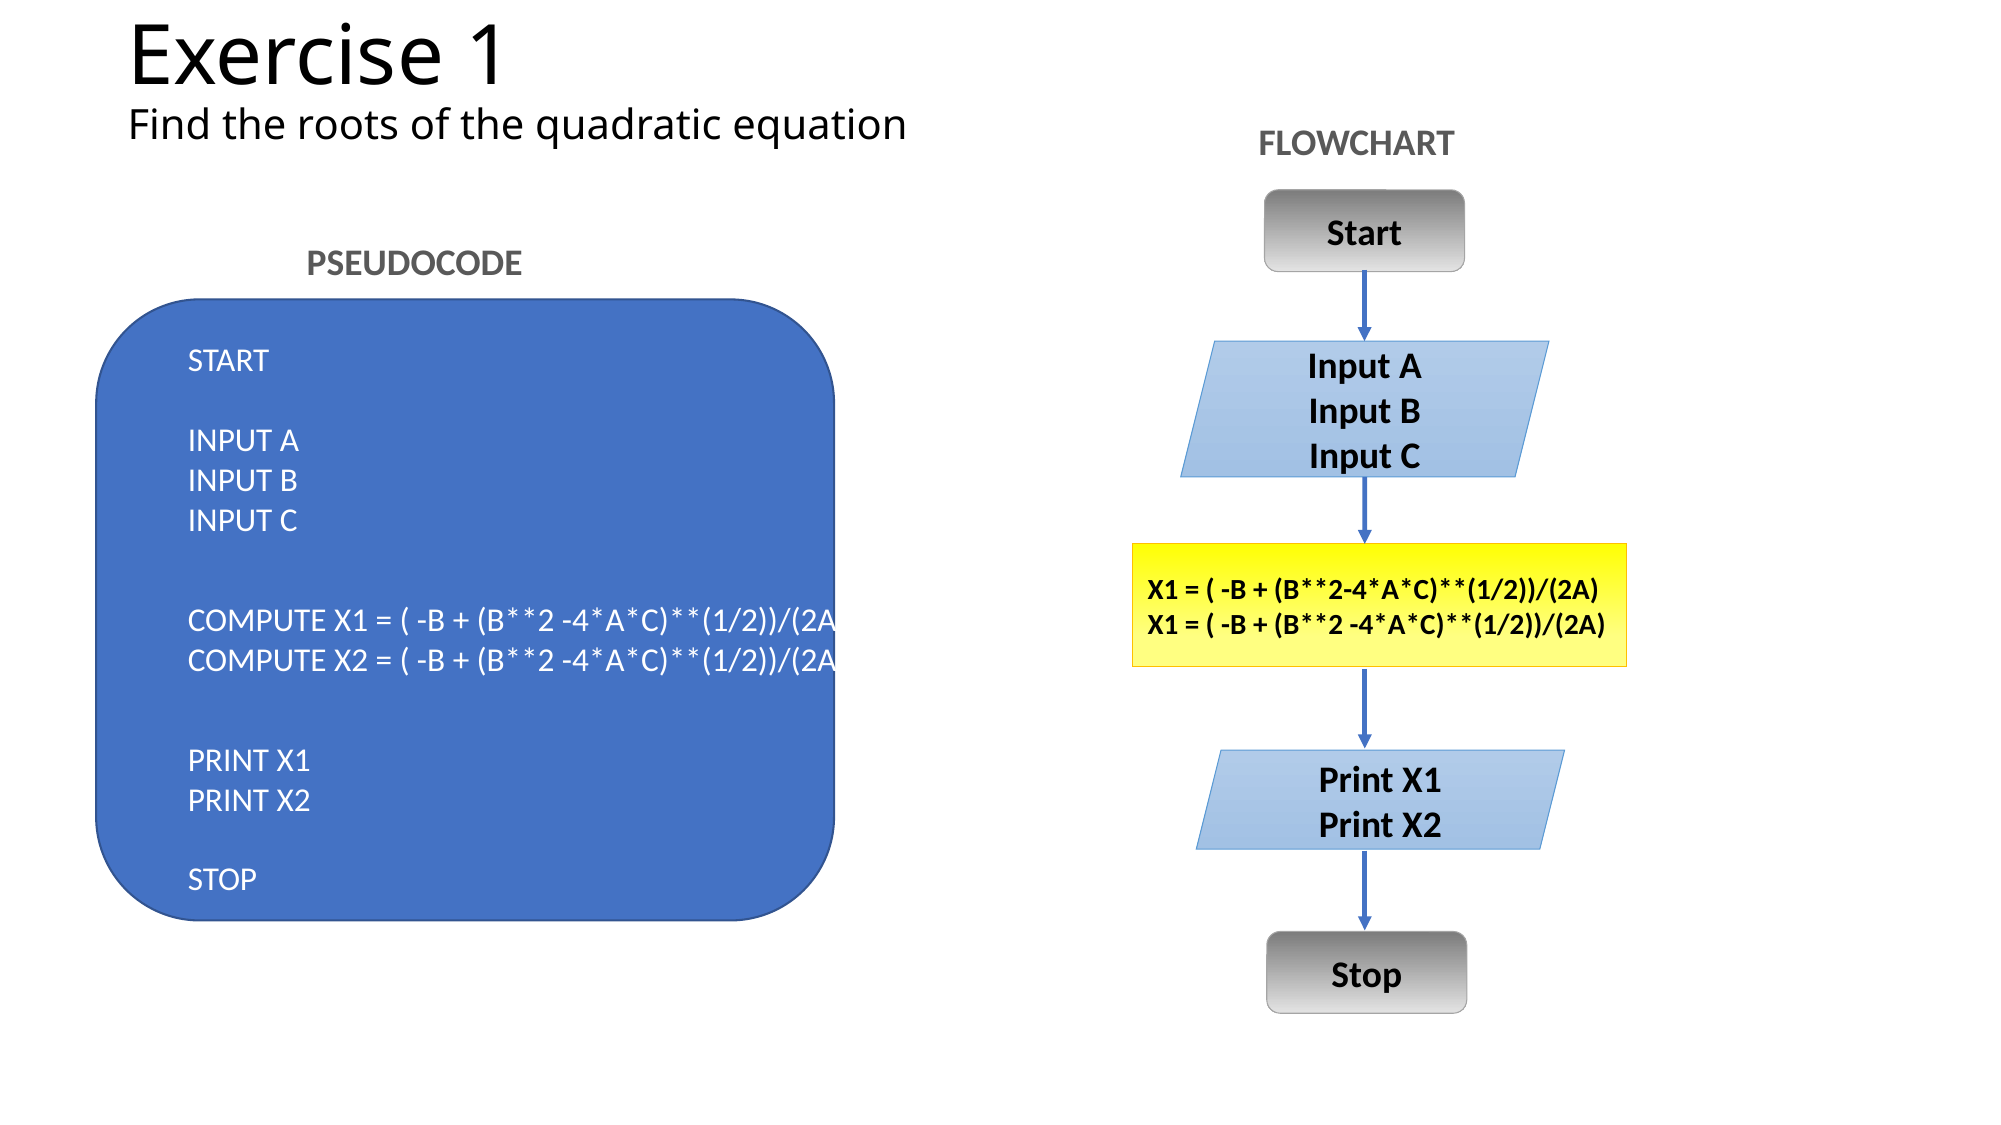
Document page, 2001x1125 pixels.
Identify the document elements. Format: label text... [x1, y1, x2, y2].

text_box FLOWCHART [1243, 110, 1486, 171]
title Exercise 1 Find the roots of the quadratic equation [112, 0, 1838, 162]
text_box START INPUT A INPUT B INPUT C COMPUTE X1 = ( -B + (B**2 -4*A*C)**(1/2))/(2A) COMPUTE X2 = ( -B + (B**2 -4*A*C)**(1/2))/(2A) PRINT X1 PRINT X2 STOP [173, 291, 947, 905]
text_box PSEUDOCODE [291, 230, 581, 291]
text_box [95, 301, 787, 922]
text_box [1132, 189, 1627, 1014]
